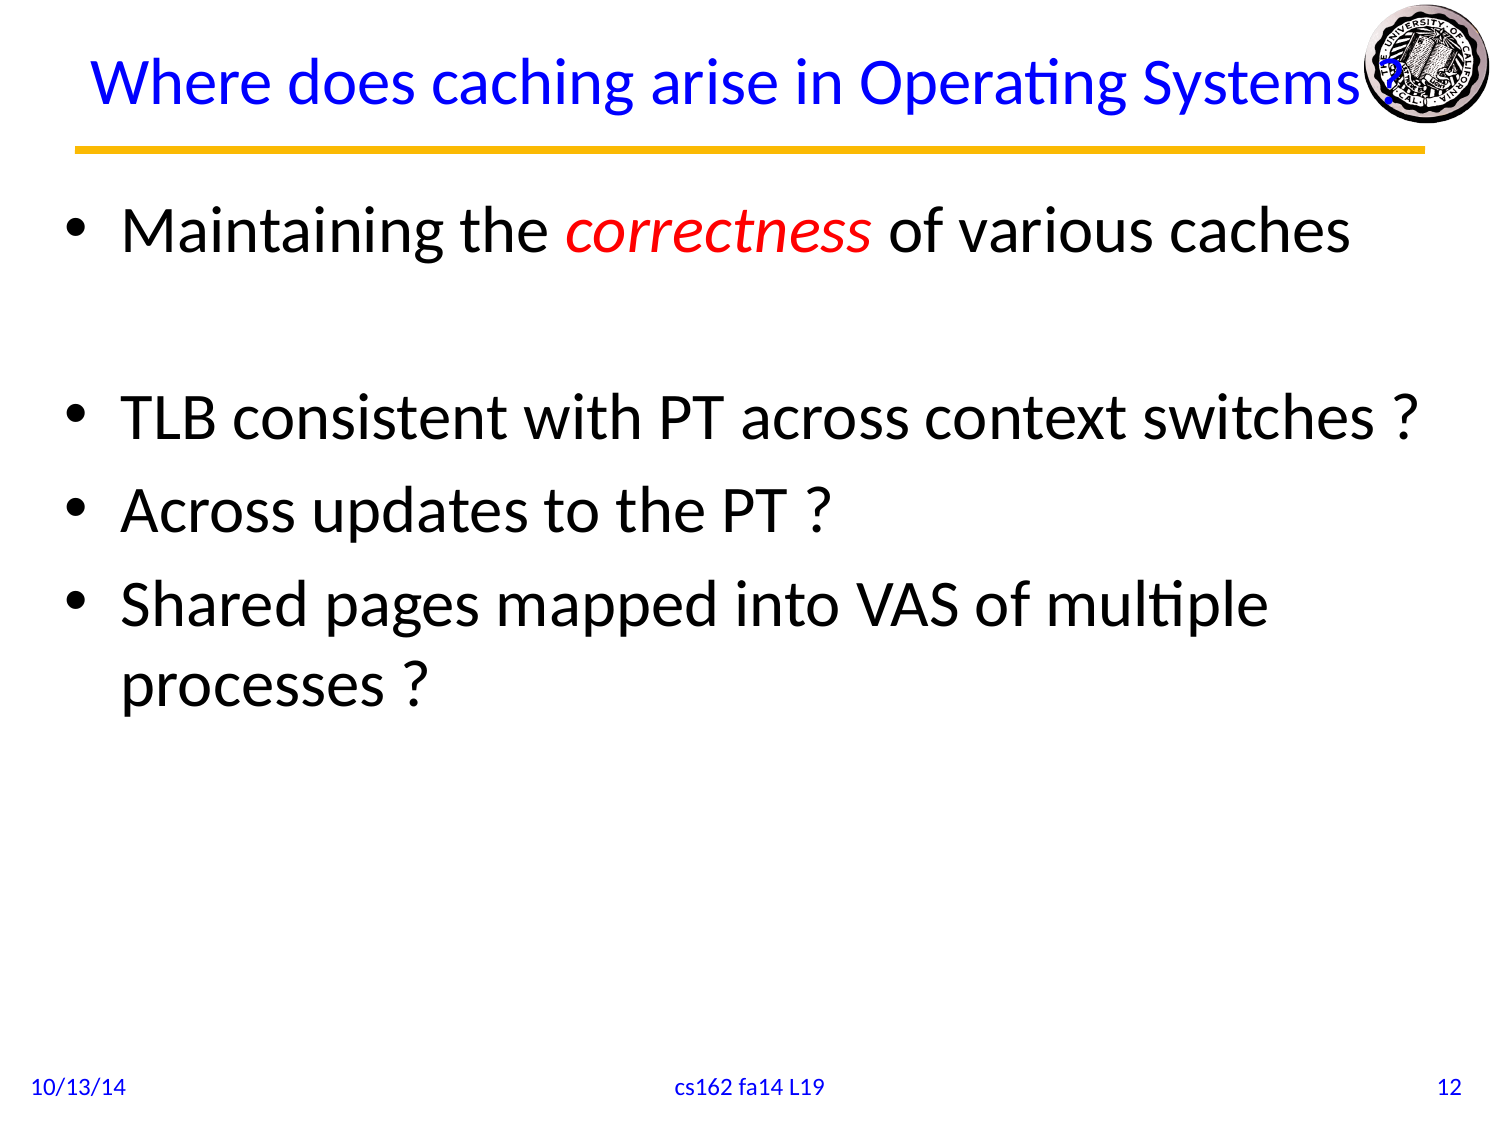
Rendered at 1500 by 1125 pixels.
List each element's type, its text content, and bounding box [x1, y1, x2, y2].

footer cs162 fa14 L19 [512, 1055, 988, 1115]
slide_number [15, 1055, 366, 1115]
slide_number 12 [1127, 1055, 1478, 1115]
picture [1350, 0, 1500, 127]
list Maintaining the correctness of various caches TLB consistent with PT across context switches ? Across updates to the PT ? Shared pages mapped into VAS of multiple processes ? [49, 178, 1444, 1035]
title Where does caching arise in Operating Systems ? [75, 6, 1425, 150]
